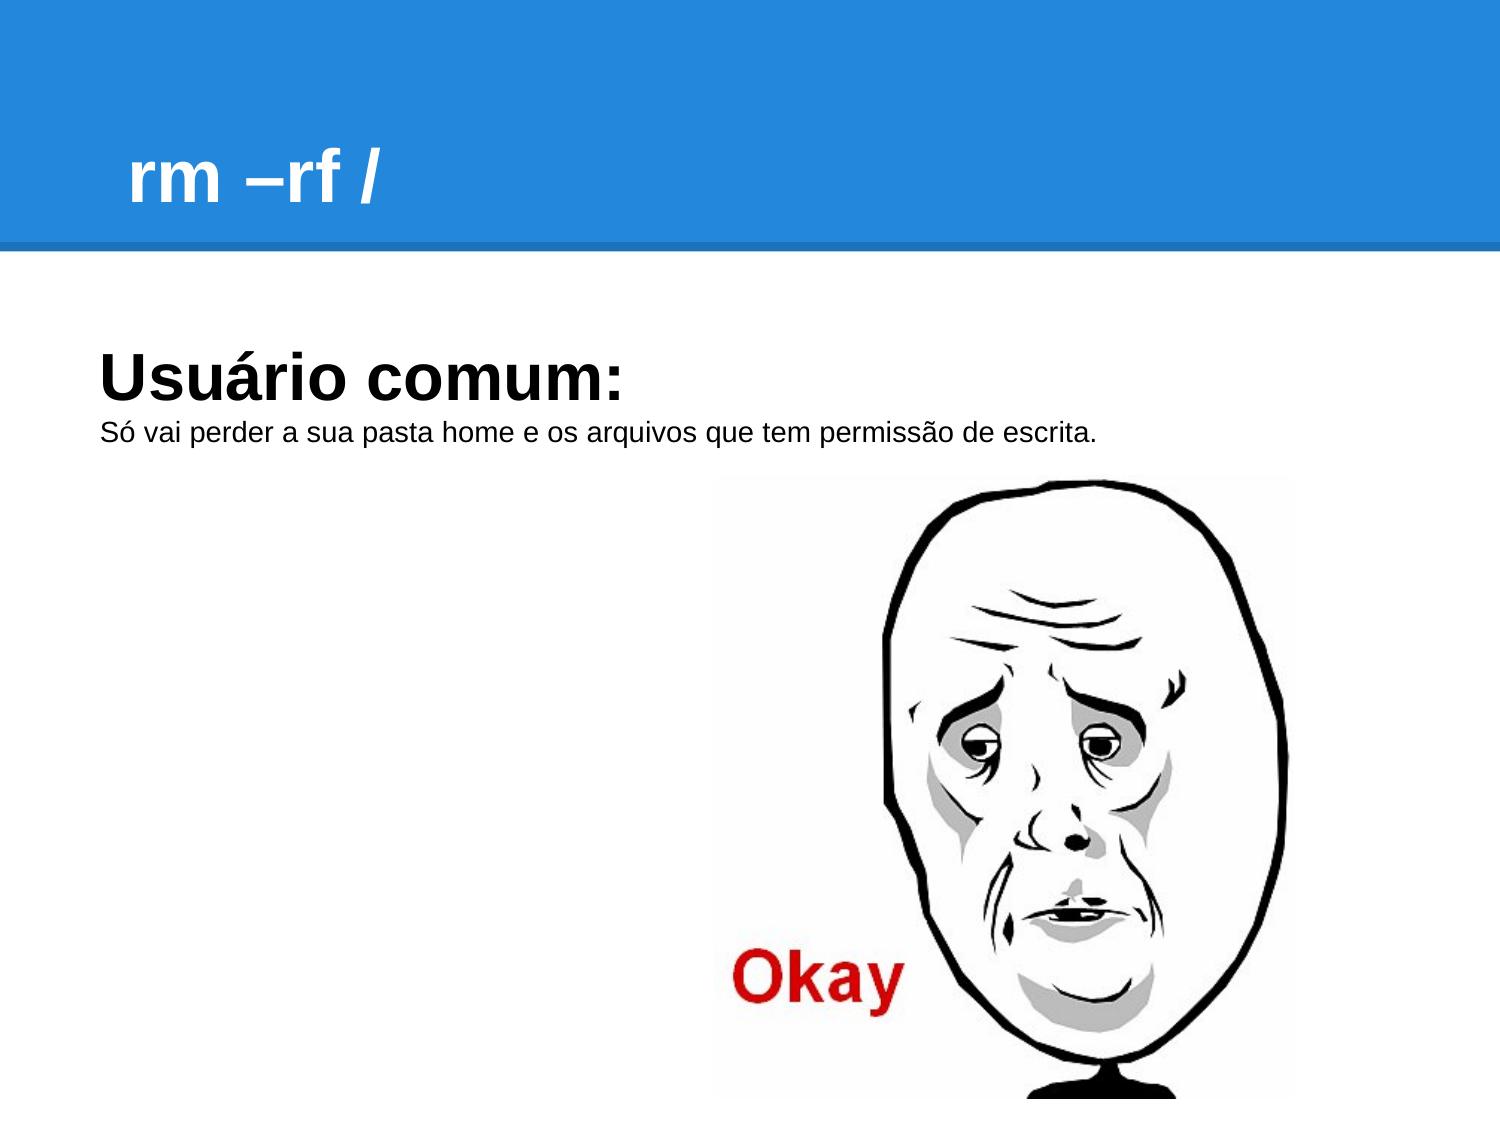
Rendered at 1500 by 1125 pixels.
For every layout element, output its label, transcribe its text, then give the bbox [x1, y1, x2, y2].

title rm –rf / [75, 45, 1425, 233]
picture [714, 475, 1294, 1100]
text_box Usuário comum: Só vai perder a sua pasta home e os arquivos que tem permissão de escrita. [85, 326, 1114, 456]
